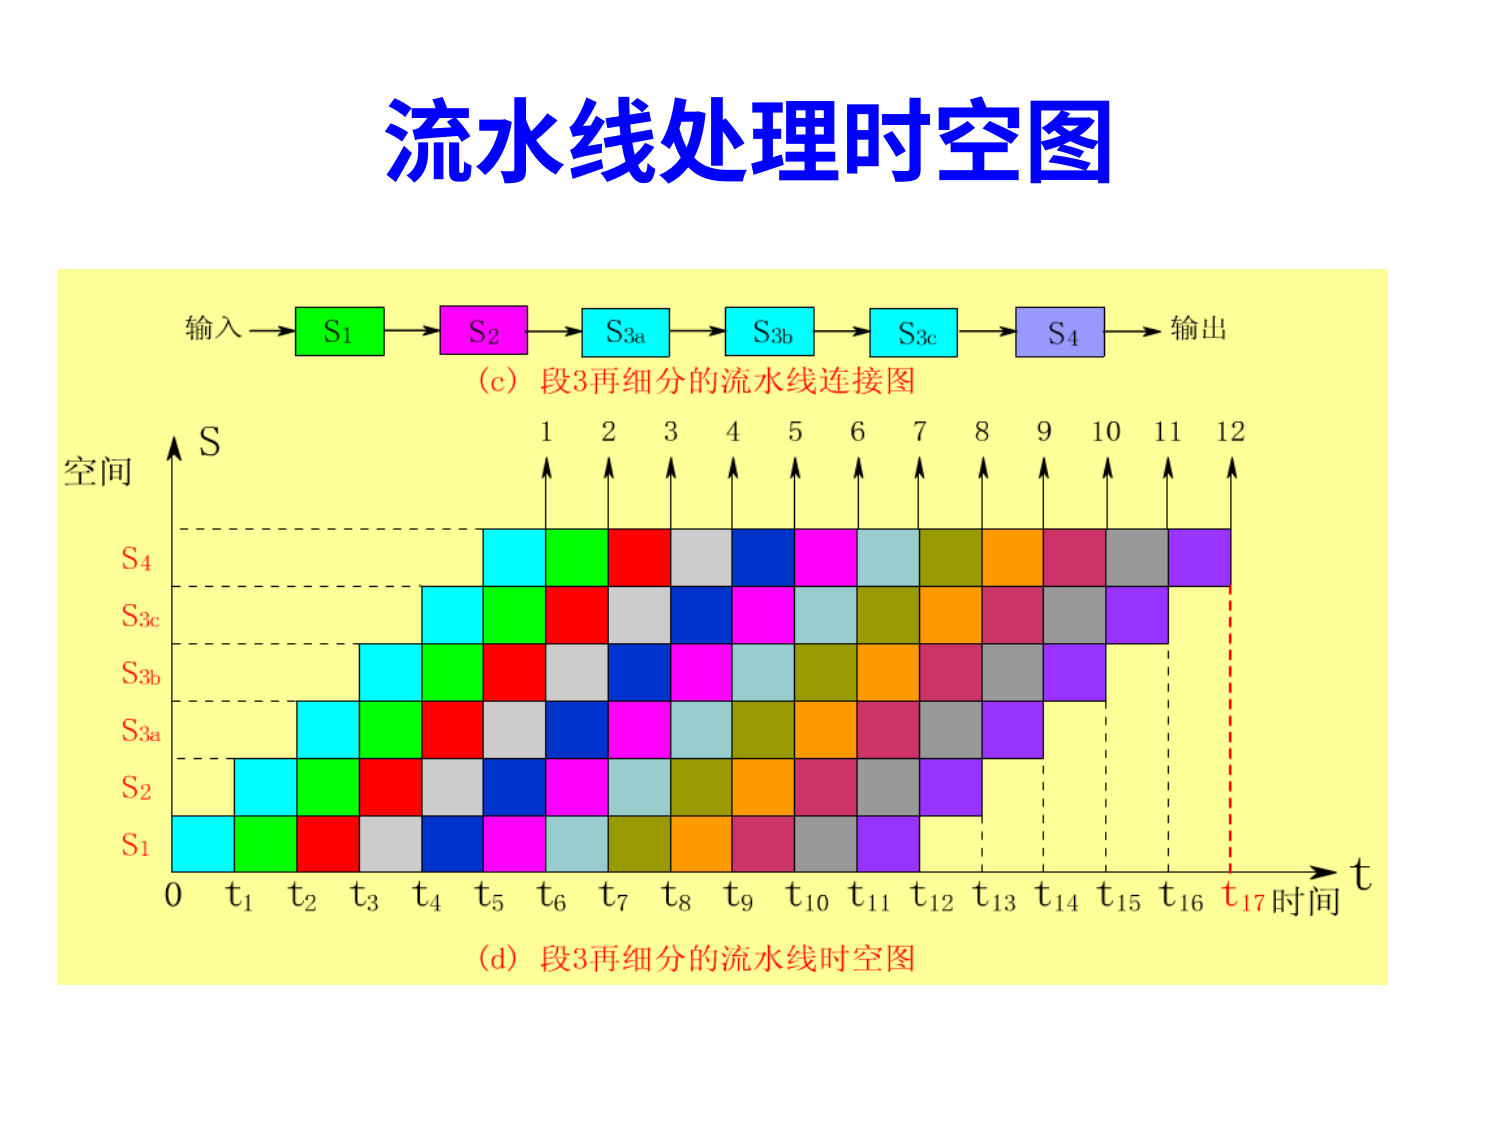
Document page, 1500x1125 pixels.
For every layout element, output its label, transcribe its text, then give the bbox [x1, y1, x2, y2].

title 流水线处理时空图 [75, 45, 1425, 233]
picture [58, 269, 1389, 985]
